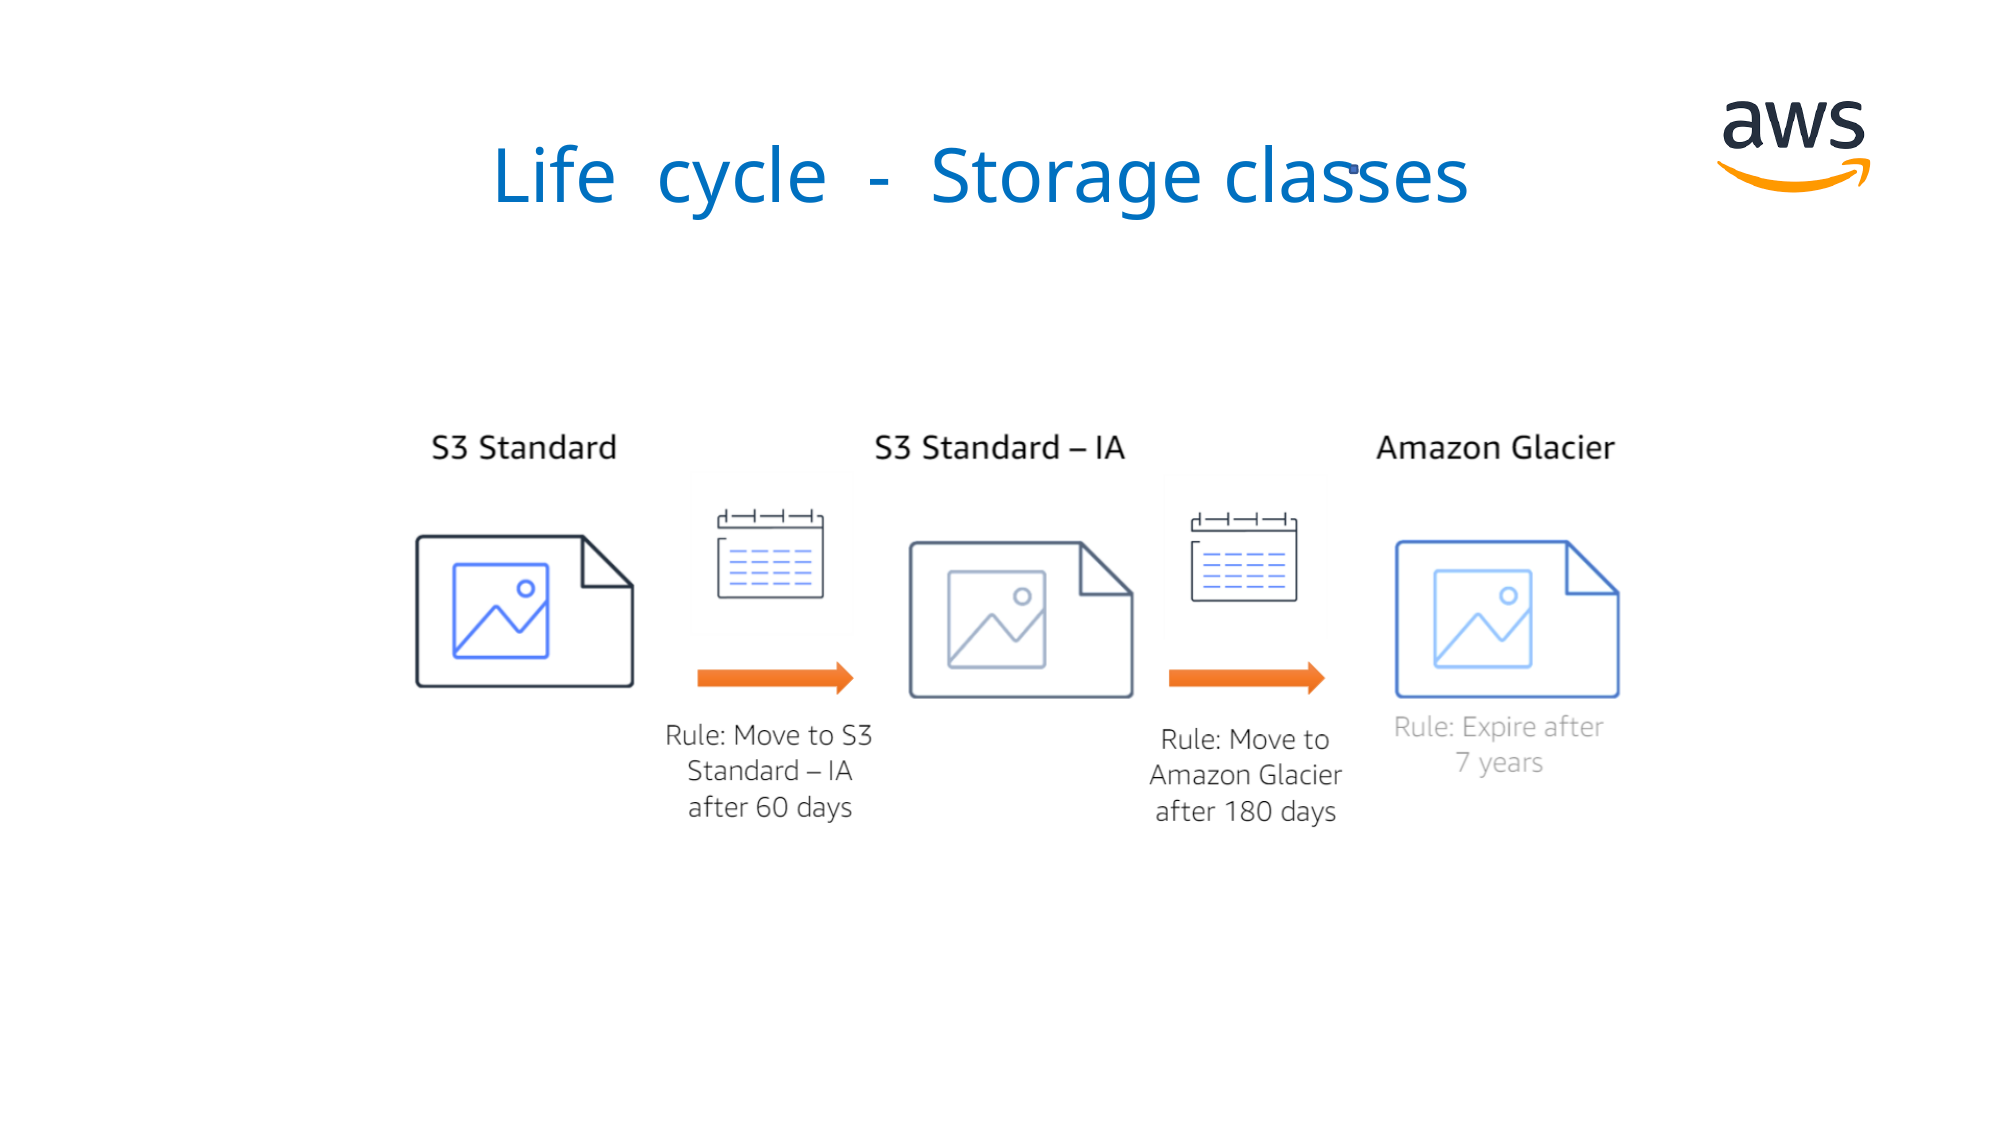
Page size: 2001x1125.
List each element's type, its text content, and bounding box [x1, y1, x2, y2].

picture [346, 379, 1654, 864]
picture [1716, 100, 1871, 194]
text_box Life cycle - Storage classes [476, 119, 1487, 225]
